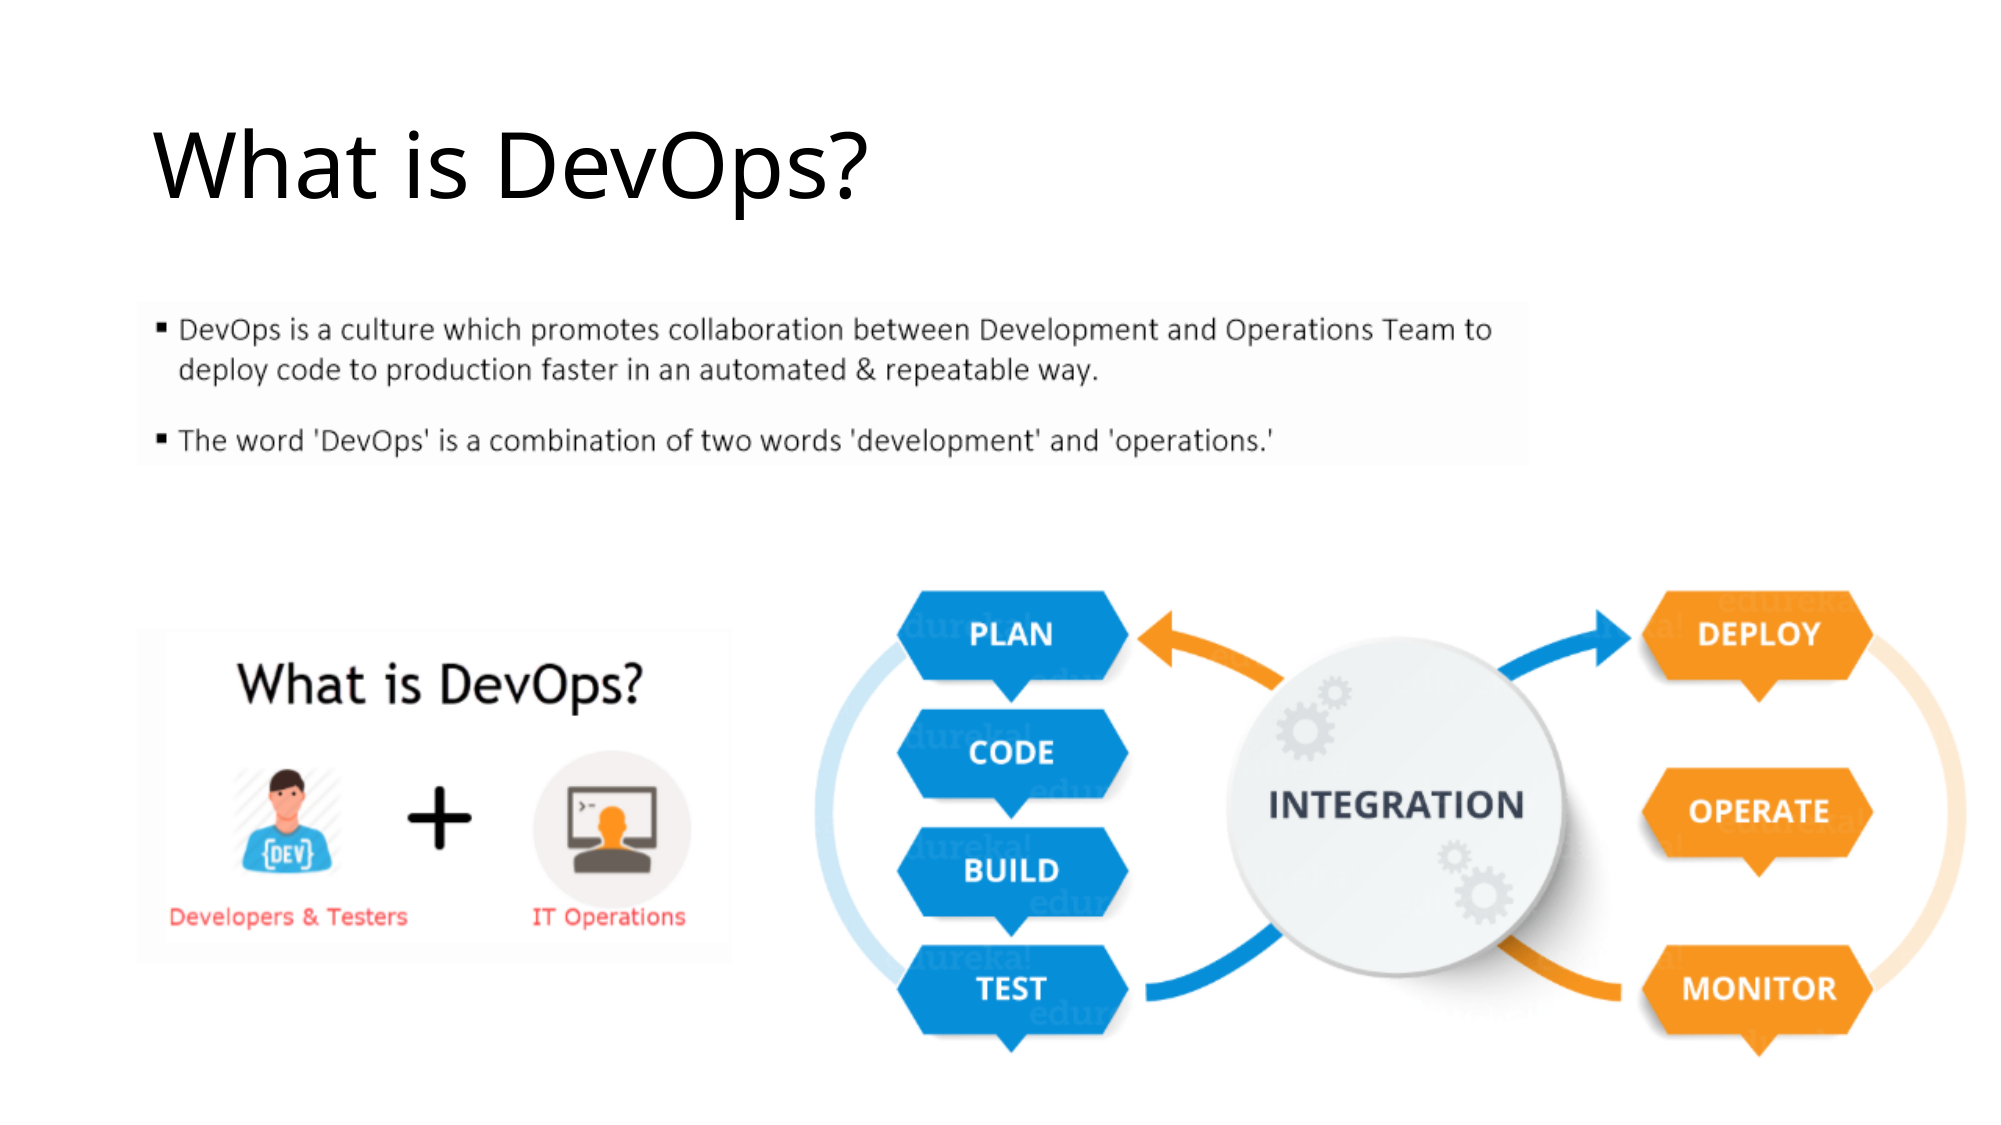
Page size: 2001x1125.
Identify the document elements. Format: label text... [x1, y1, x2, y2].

picture [814, 575, 1984, 1072]
title What is DevOps? [137, 59, 1863, 278]
picture [137, 628, 732, 964]
picture [137, 301, 1529, 465]
